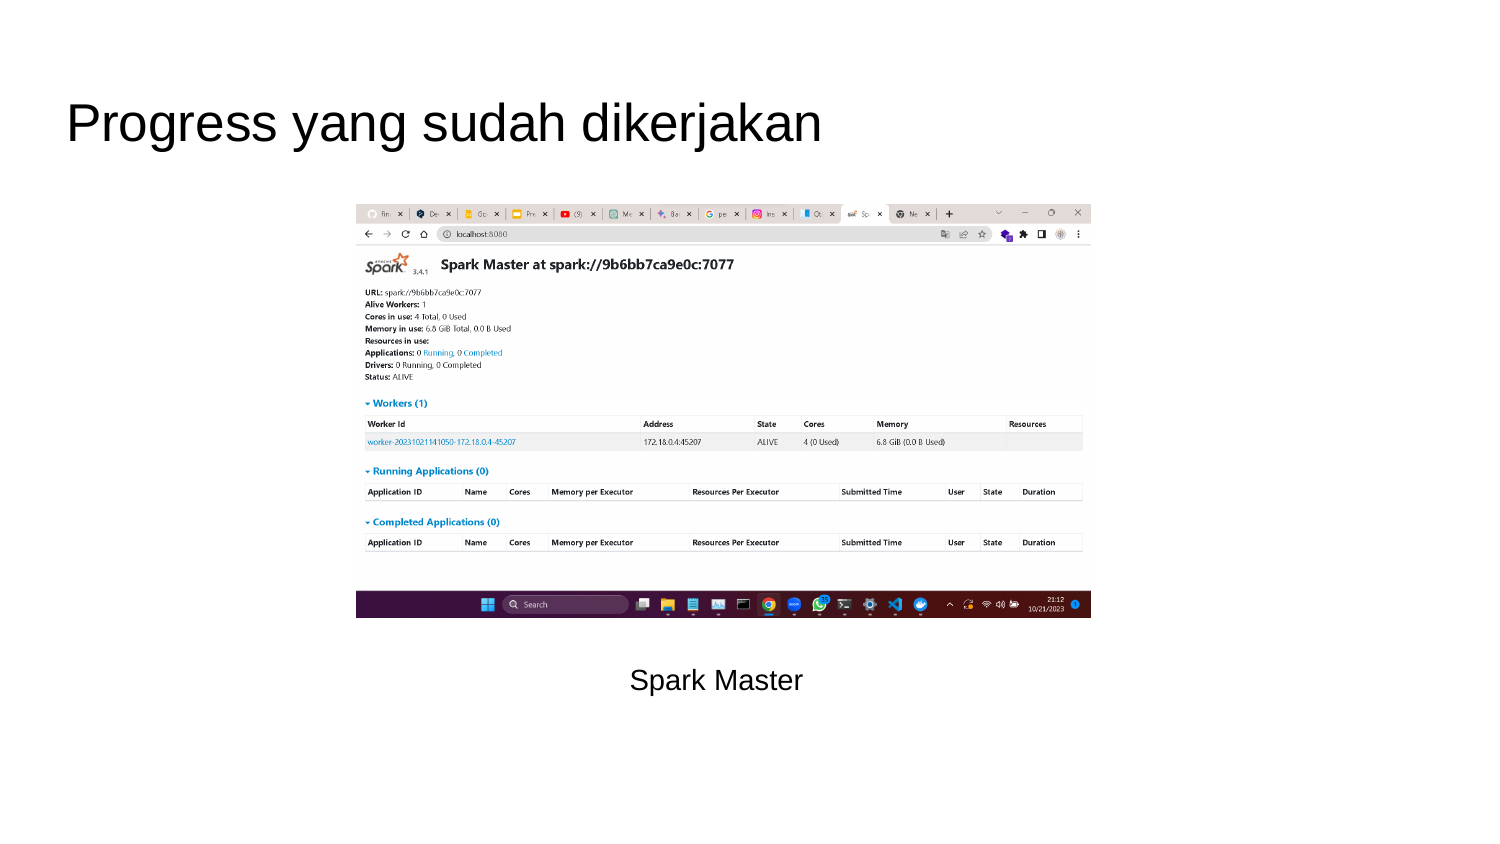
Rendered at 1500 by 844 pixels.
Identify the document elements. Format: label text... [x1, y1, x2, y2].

text_box Spark Master [614, 646, 832, 712]
picture [355, 204, 1091, 618]
title Progress yang sudah dikerjakan [51, 72, 1449, 167]
